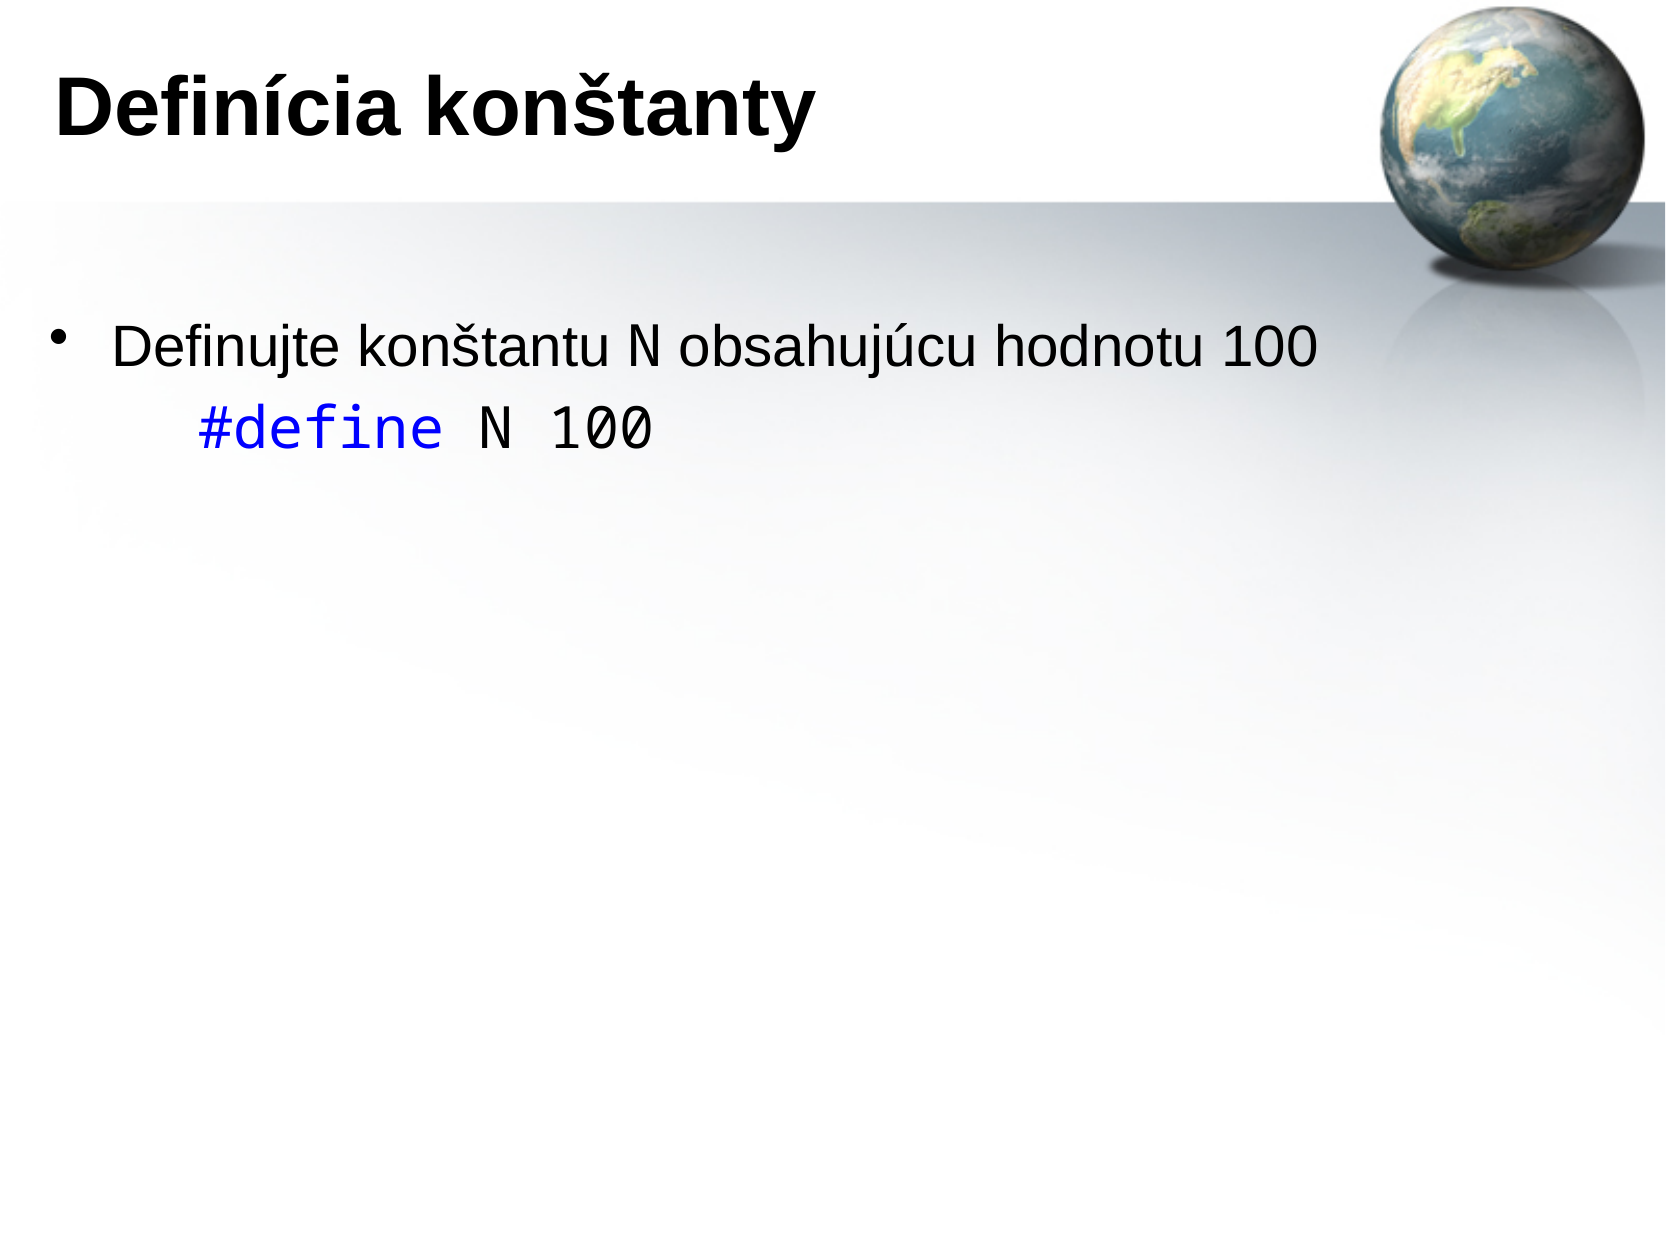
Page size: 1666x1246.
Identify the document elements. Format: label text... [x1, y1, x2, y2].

picture [0, 0, 1666, 1246]
list Definujte konštantu N obsahujúcu hodnotu 100 #define N 100 [32, 300, 1633, 1100]
title Definícia konštanty [37, 24, 1375, 179]
